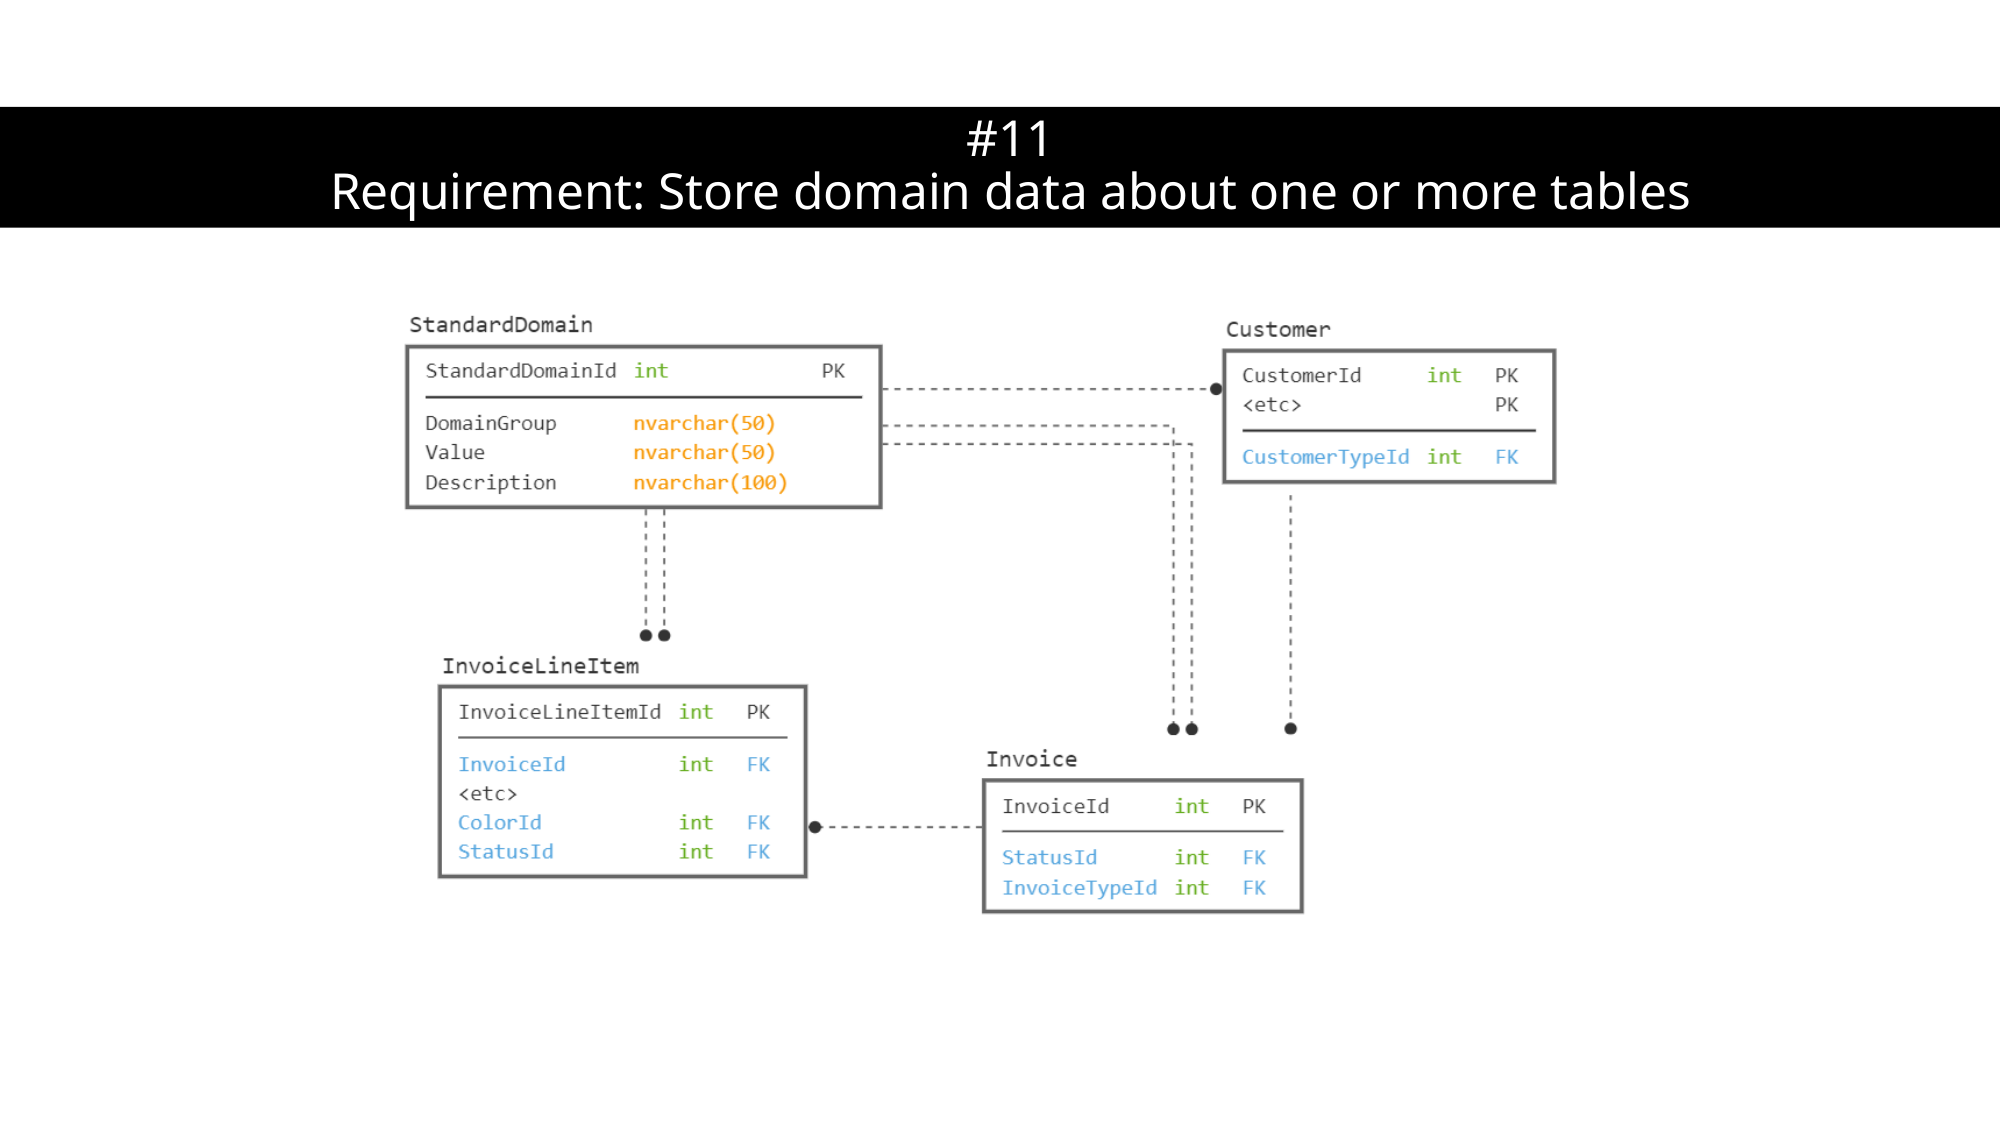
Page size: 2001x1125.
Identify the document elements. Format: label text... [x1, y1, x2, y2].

text_box #11 Requirement: Store domain data about one or more tables [91, 105, 1931, 228]
text_box [0, 106, 2000, 229]
picture [364, 274, 1636, 996]
